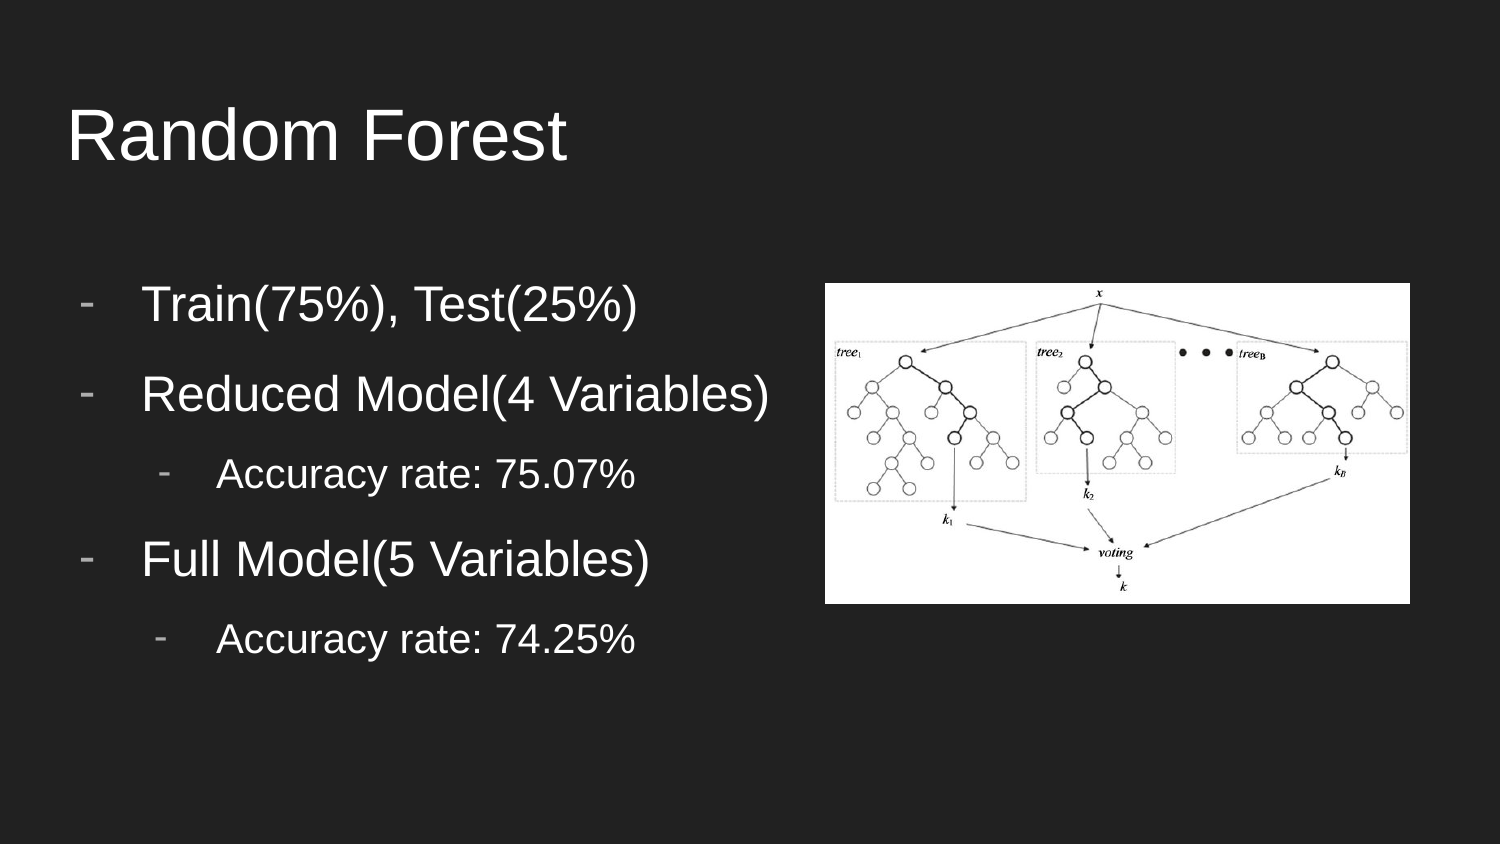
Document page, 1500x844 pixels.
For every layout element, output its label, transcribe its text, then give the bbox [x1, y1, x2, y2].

title Random Forest [51, 72, 1449, 167]
picture [825, 283, 1410, 605]
list Train(75%), Test(25%) Reduced Model(4 Variables) Accuracy rate: 75.07% Full Model(5 Variables) Accuracy rate: 74.25% [51, 226, 1449, 787]
